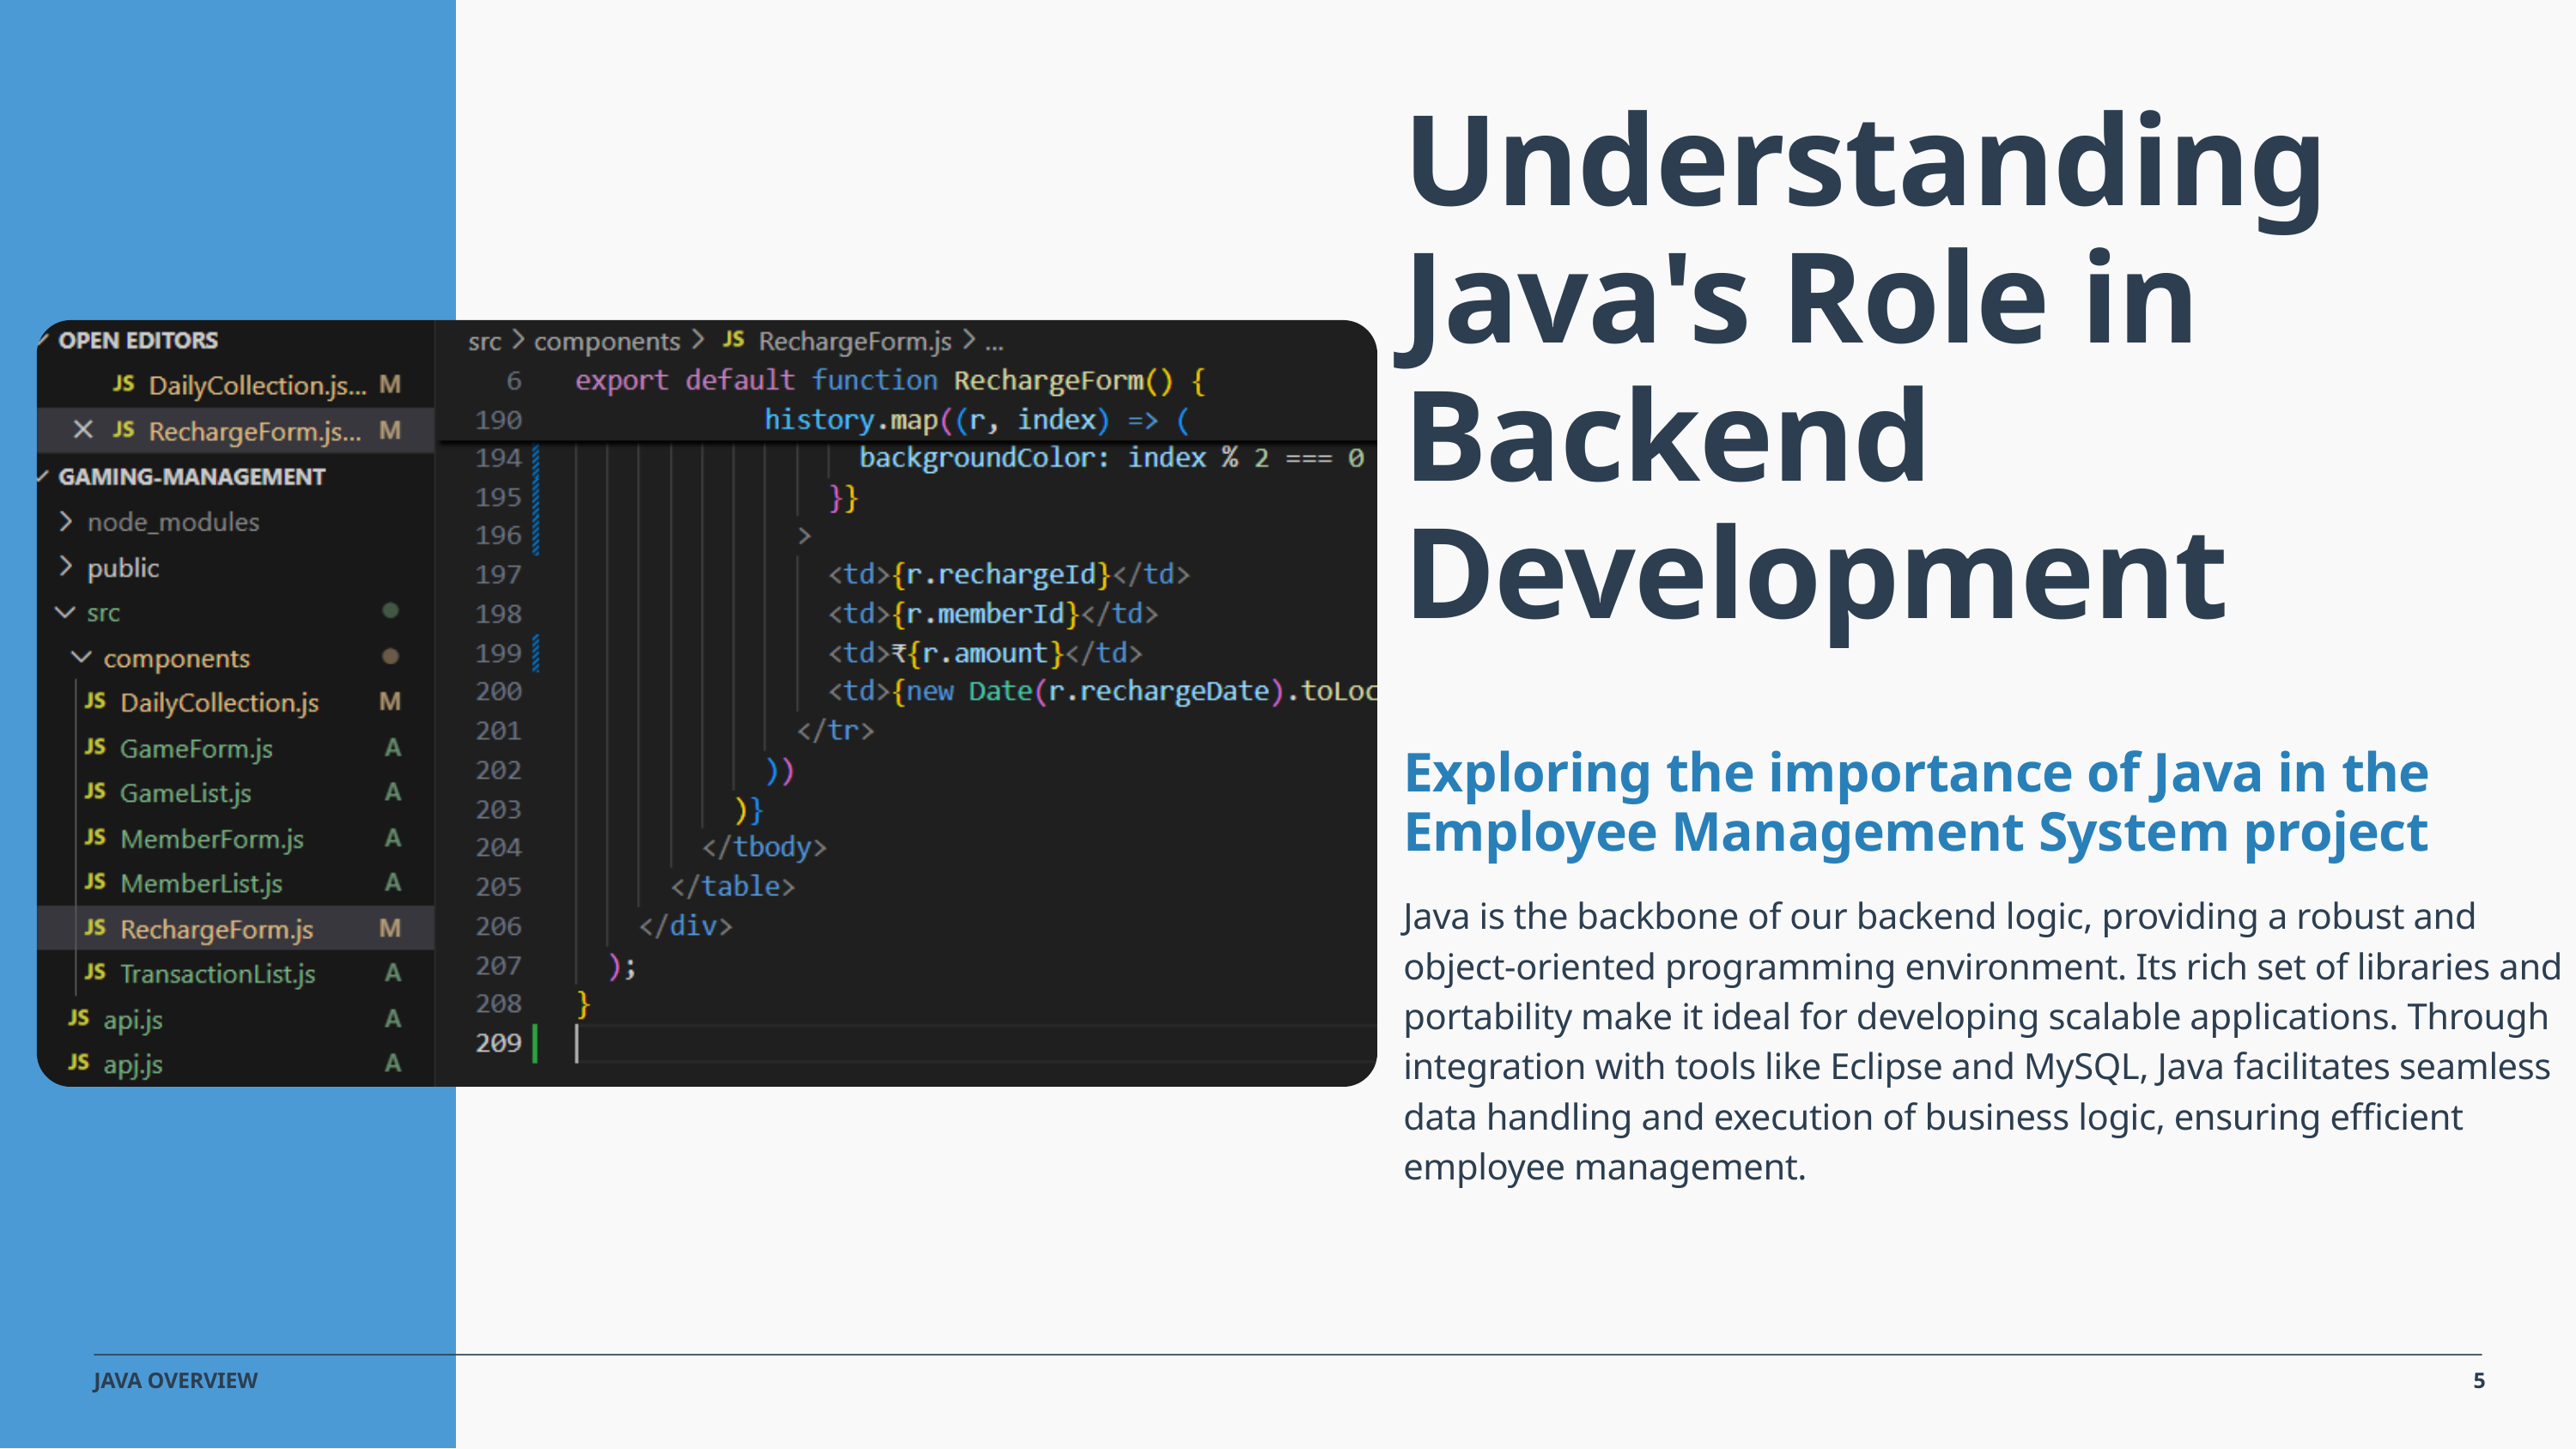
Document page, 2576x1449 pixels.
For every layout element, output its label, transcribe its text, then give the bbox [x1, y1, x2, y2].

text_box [36, 319, 1378, 1088]
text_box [1403, 94, 2576, 1186]
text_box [0, 0, 457, 1449]
text_box 5 [2473, 1362, 2486, 1393]
